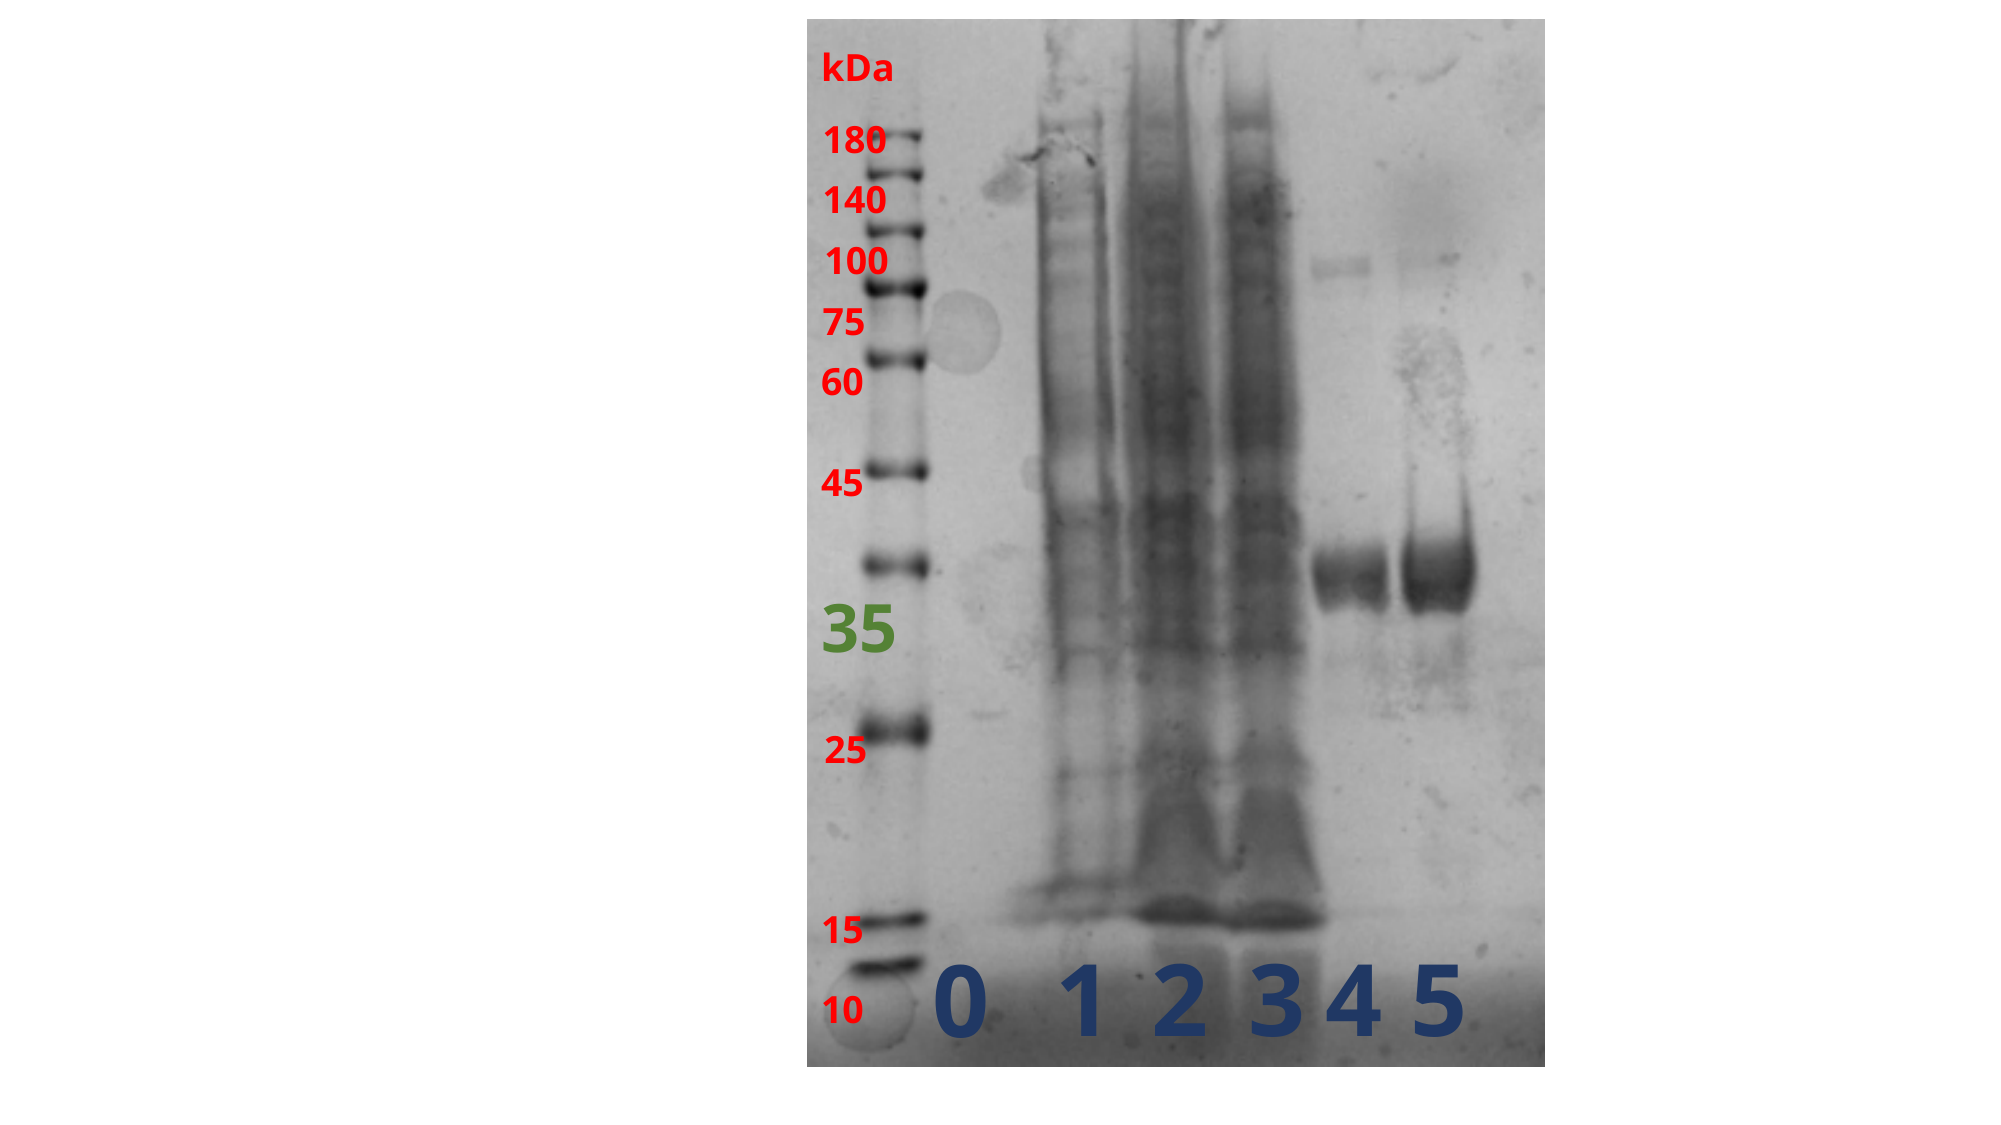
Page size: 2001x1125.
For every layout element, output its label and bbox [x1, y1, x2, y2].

list [807, 19, 1545, 1067]
